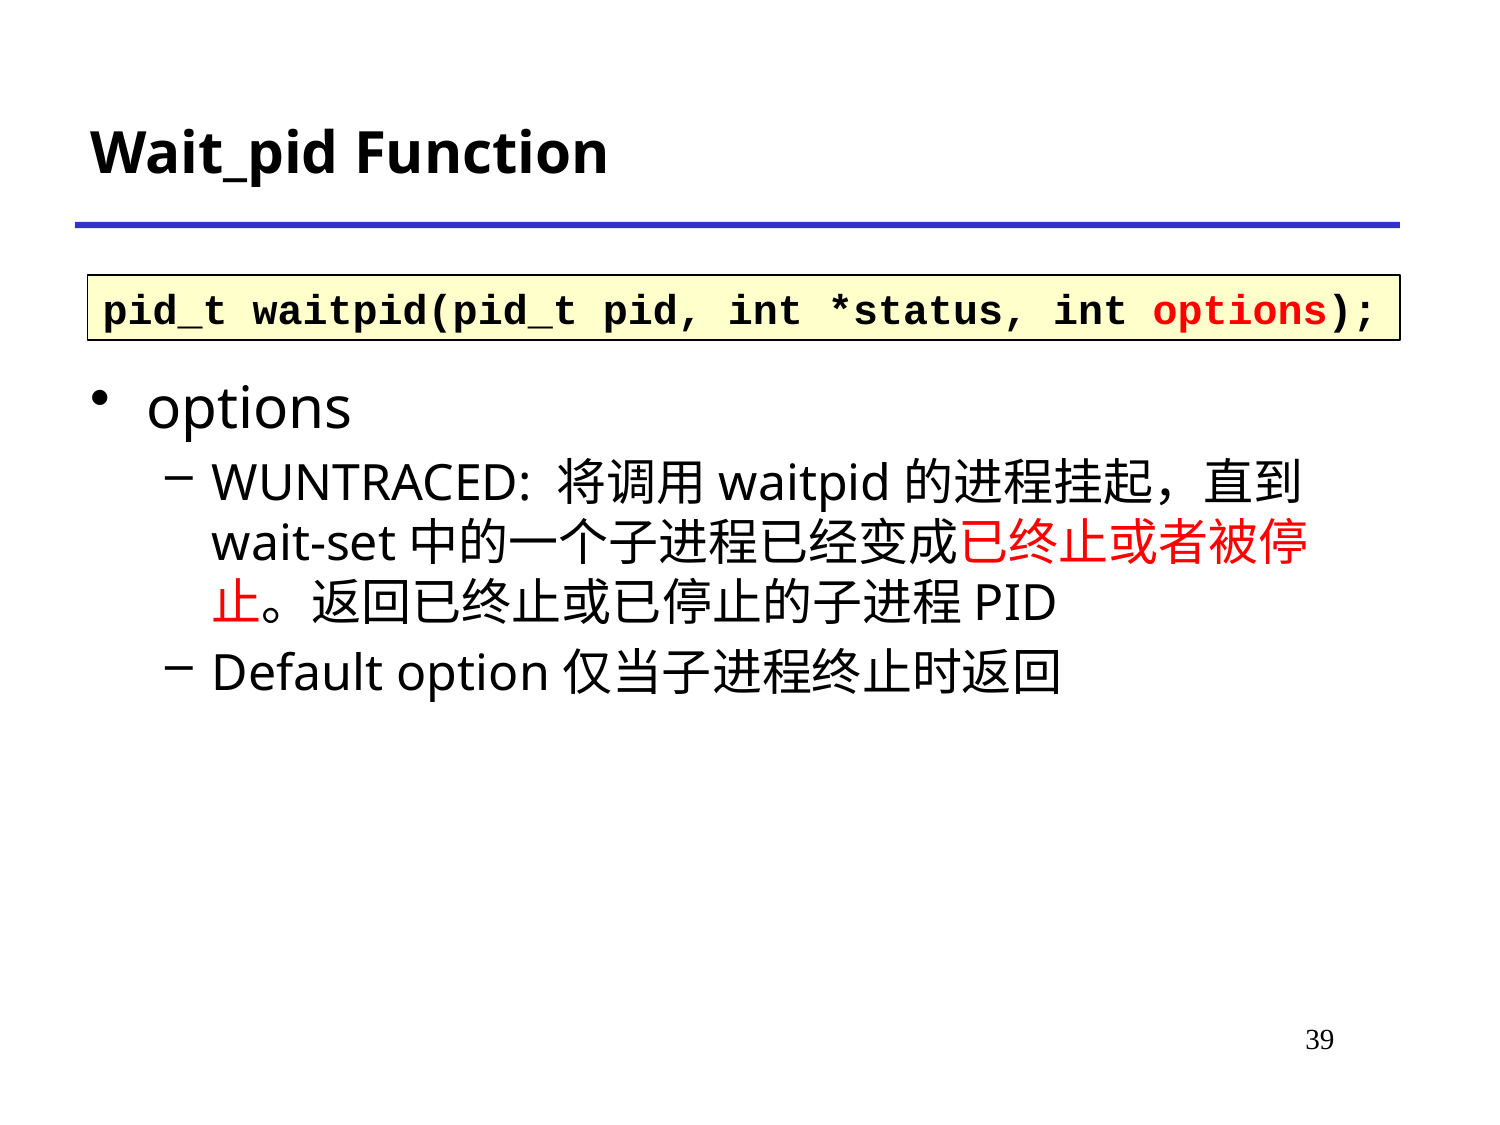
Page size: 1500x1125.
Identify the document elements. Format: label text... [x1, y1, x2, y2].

text_box pid_t waitpid(pid_t pid, int *status, int options); [87, 275, 1400, 340]
list options WUNTRACED: 将调用waitpid的进程挂起，直到wait-set中的一个子进程已经变成已终止或者被停止。返回已终止或已停止的子进程PID Default option仅当子进程终止时返回 [75, 362, 1400, 950]
slide_number * [1137, 1012, 1350, 1088]
title Wait_pid Function [75, 75, 1400, 225]
